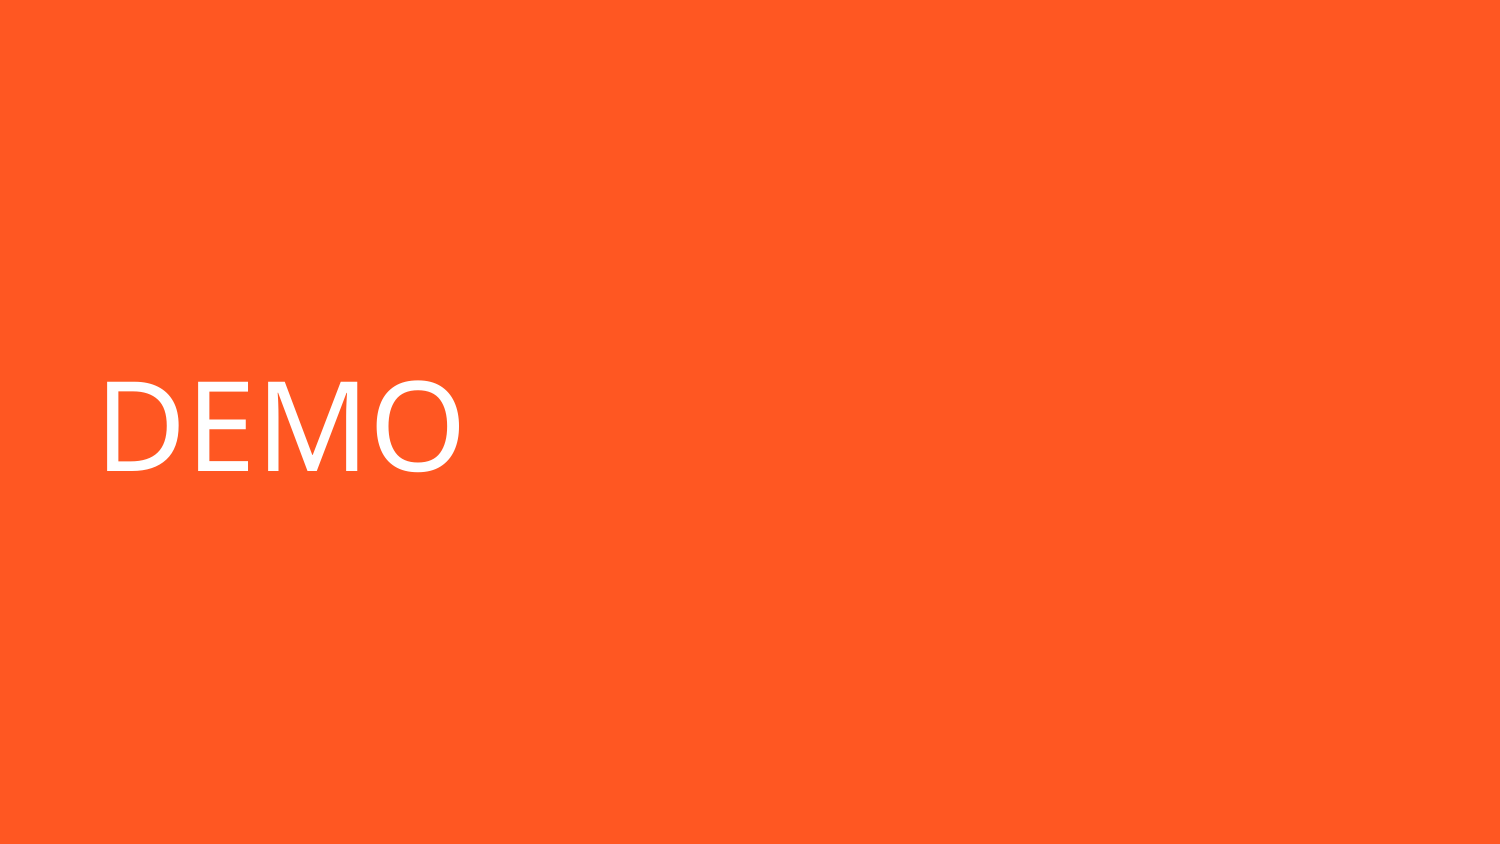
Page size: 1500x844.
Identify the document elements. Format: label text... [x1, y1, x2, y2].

title DEMO [80, 86, 1013, 758]
